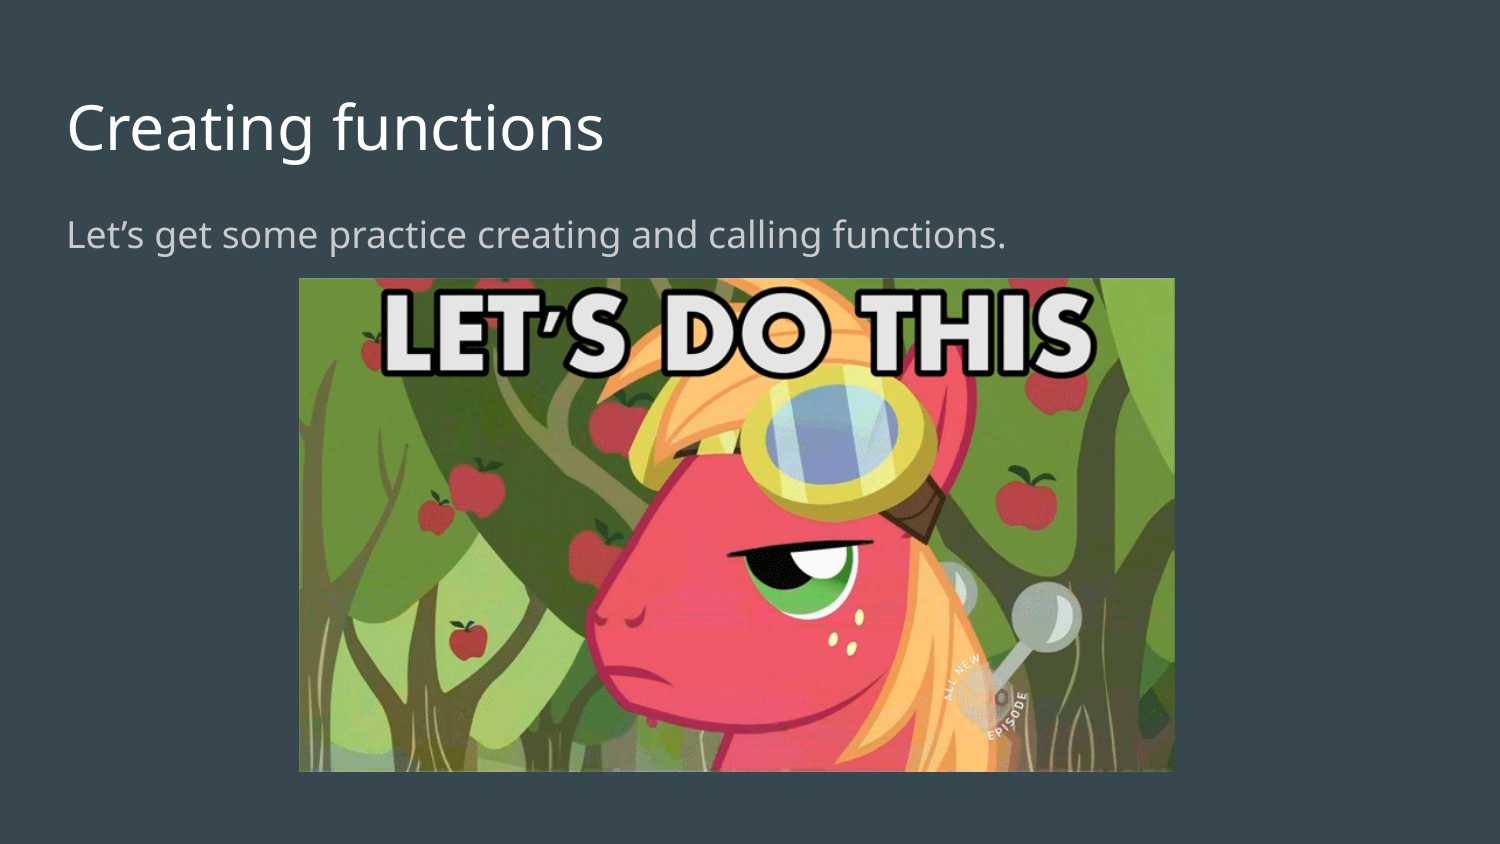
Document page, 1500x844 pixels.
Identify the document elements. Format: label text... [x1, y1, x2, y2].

list Let’s get some practice creating and calling functions. [51, 189, 1449, 750]
title Creating functions [51, 72, 1449, 167]
picture [299, 278, 1175, 772]
